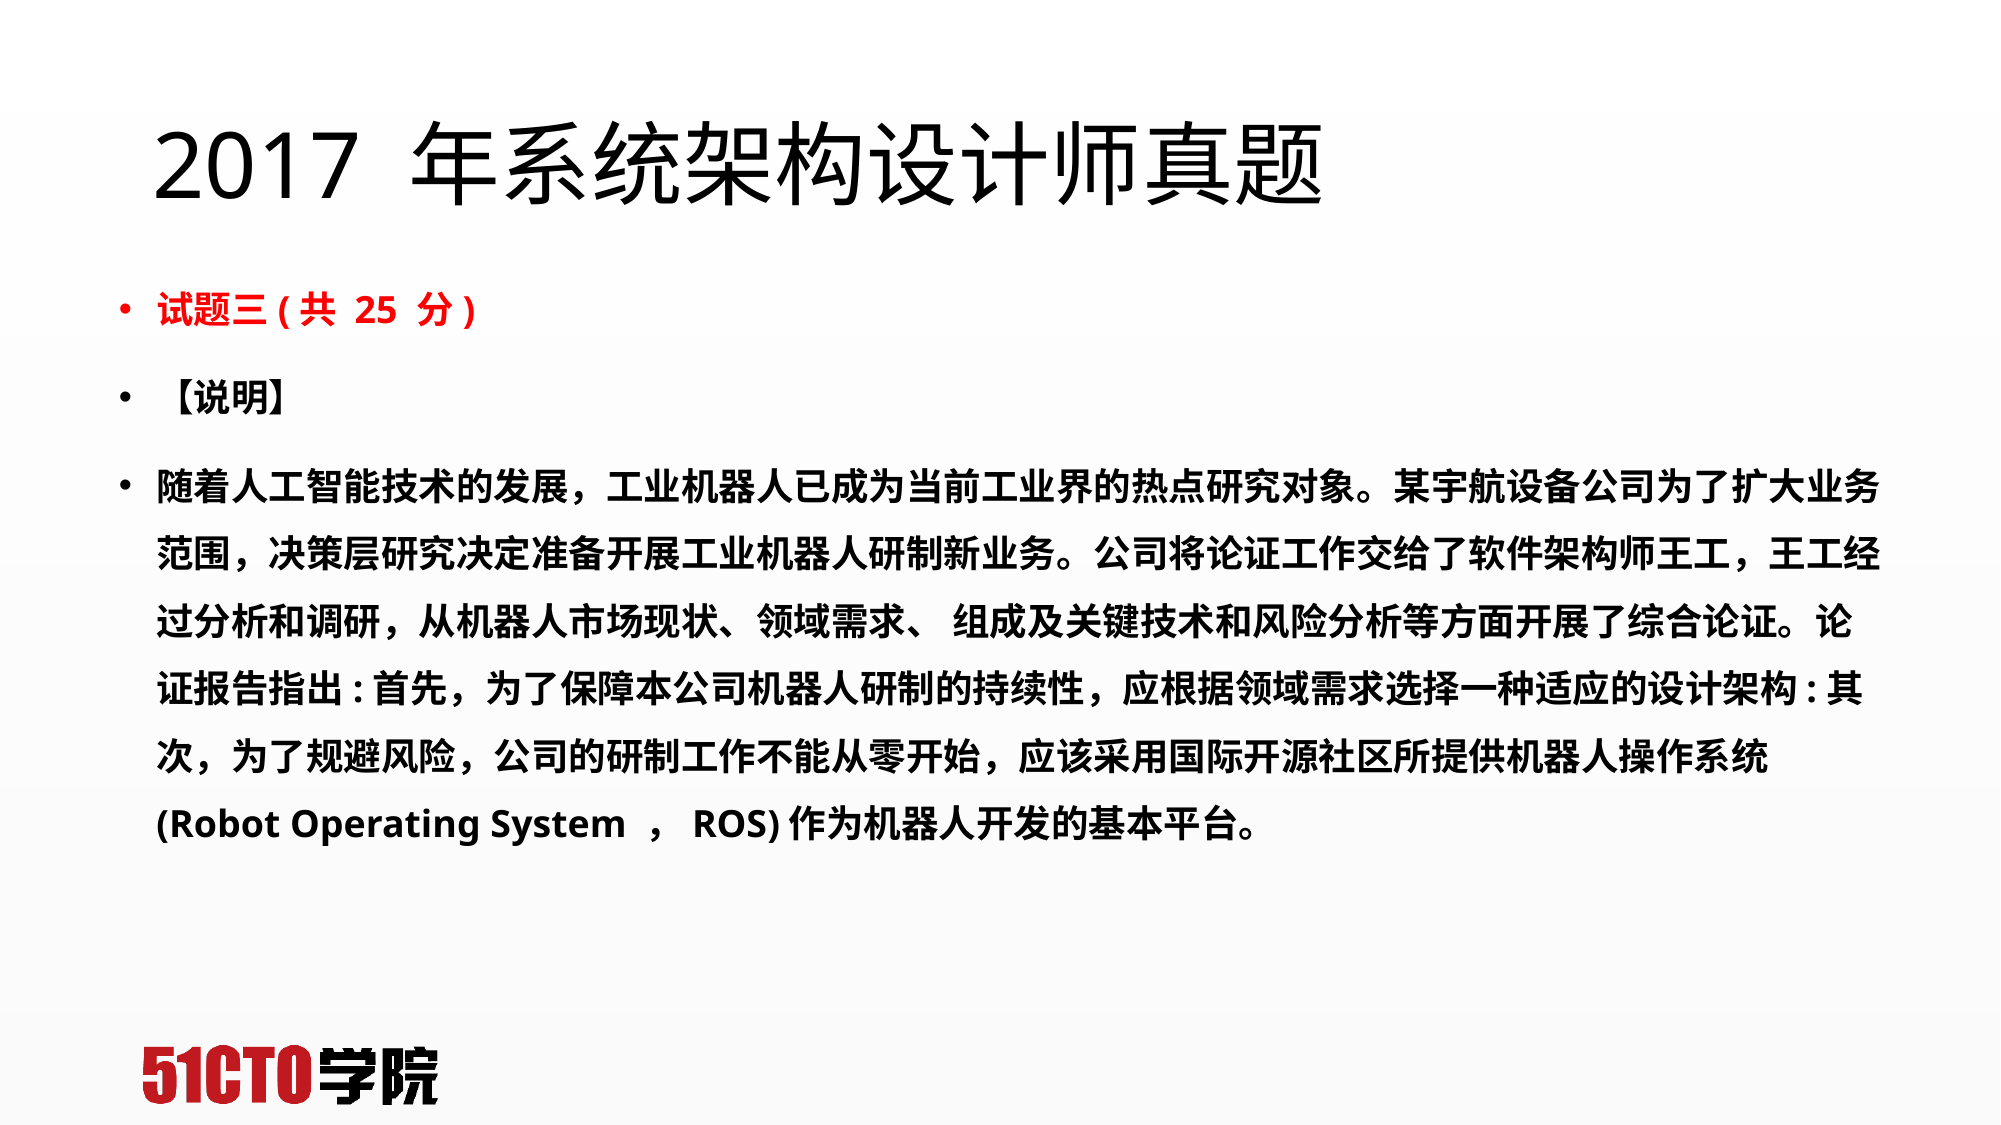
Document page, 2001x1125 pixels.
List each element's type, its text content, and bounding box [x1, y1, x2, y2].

title 2017 年系统架构设计师真题 [137, 59, 1863, 255]
picture [143, 1045, 438, 1105]
text_box 试题三(共 25 分) 【说明】 随着人工智能技术的发展，工业机器人已成为当前工业界的热点研究对象。某宇航设备公司为了扩大业务范围，决策层研究决定准备开展工业机器人研制新业务。公司将论证工作交给了软件架构师王工，王工经过分析和调研，从机器人市场现状、领域需求、 组成及关键技术和风险分析等方面开展了综合论证。论证报告指出:首先，为了保障本公司机器人研制的持续性，应根据领域需求选择一种适应的设计架构:其次，为了规避风险，公司的研制工作不能从零开始，应该采用国际开源社区所提供机器人操作系统 (Robot Operating System ，ROS)作为机器人开发的基本平台。 [103, 255, 1902, 887]
